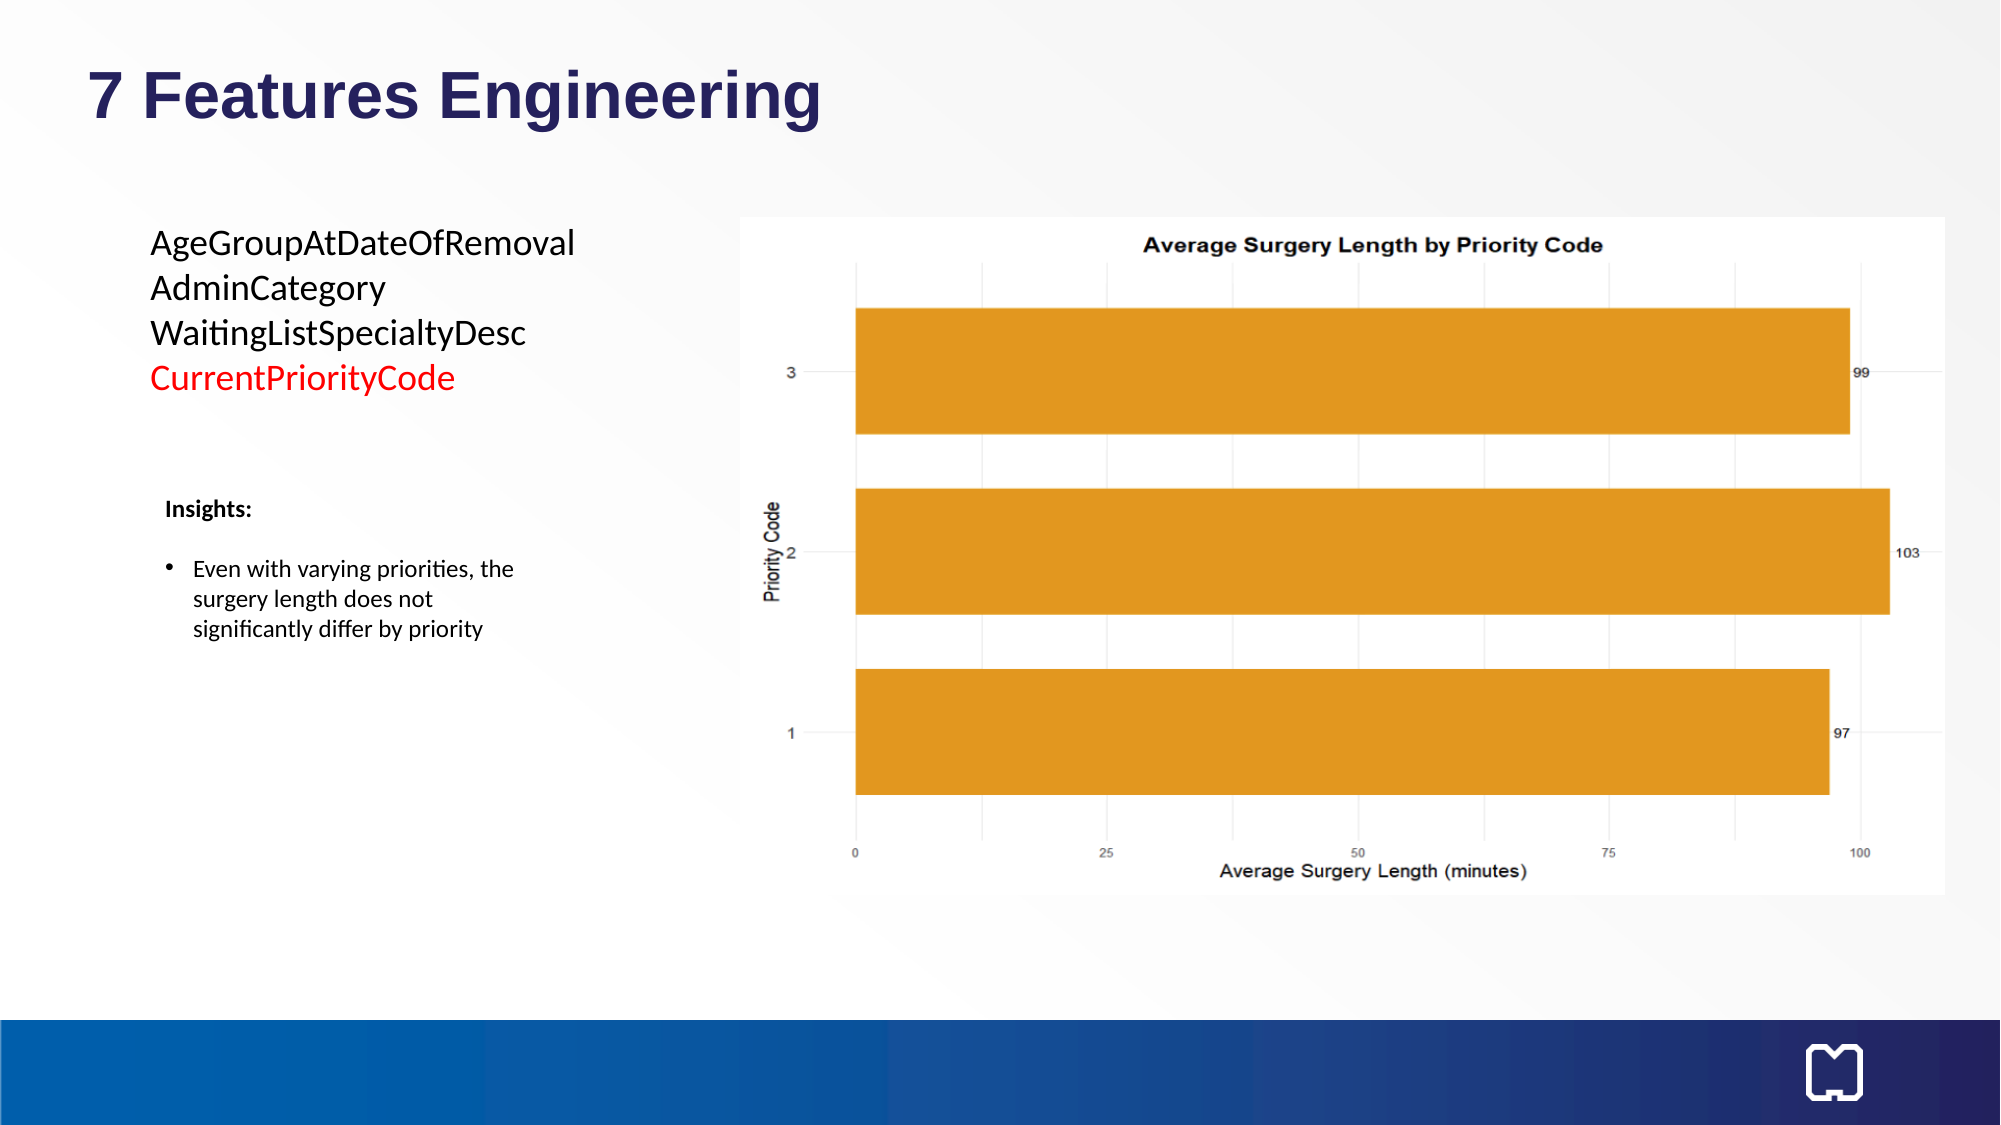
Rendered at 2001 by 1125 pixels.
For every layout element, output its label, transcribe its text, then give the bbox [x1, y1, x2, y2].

list AgeGroupAtDateOfRemoval AdminCategory WaitingListSpecialtyDesc CurrentPriorityCode [150, 217, 739, 400]
title 7 Features Engineering [87, 51, 1913, 133]
picture [0, 0, 2000, 1125]
text_box Insights: Even with varying priorities, the surgery length does not significantly differ by priority [150, 485, 570, 650]
